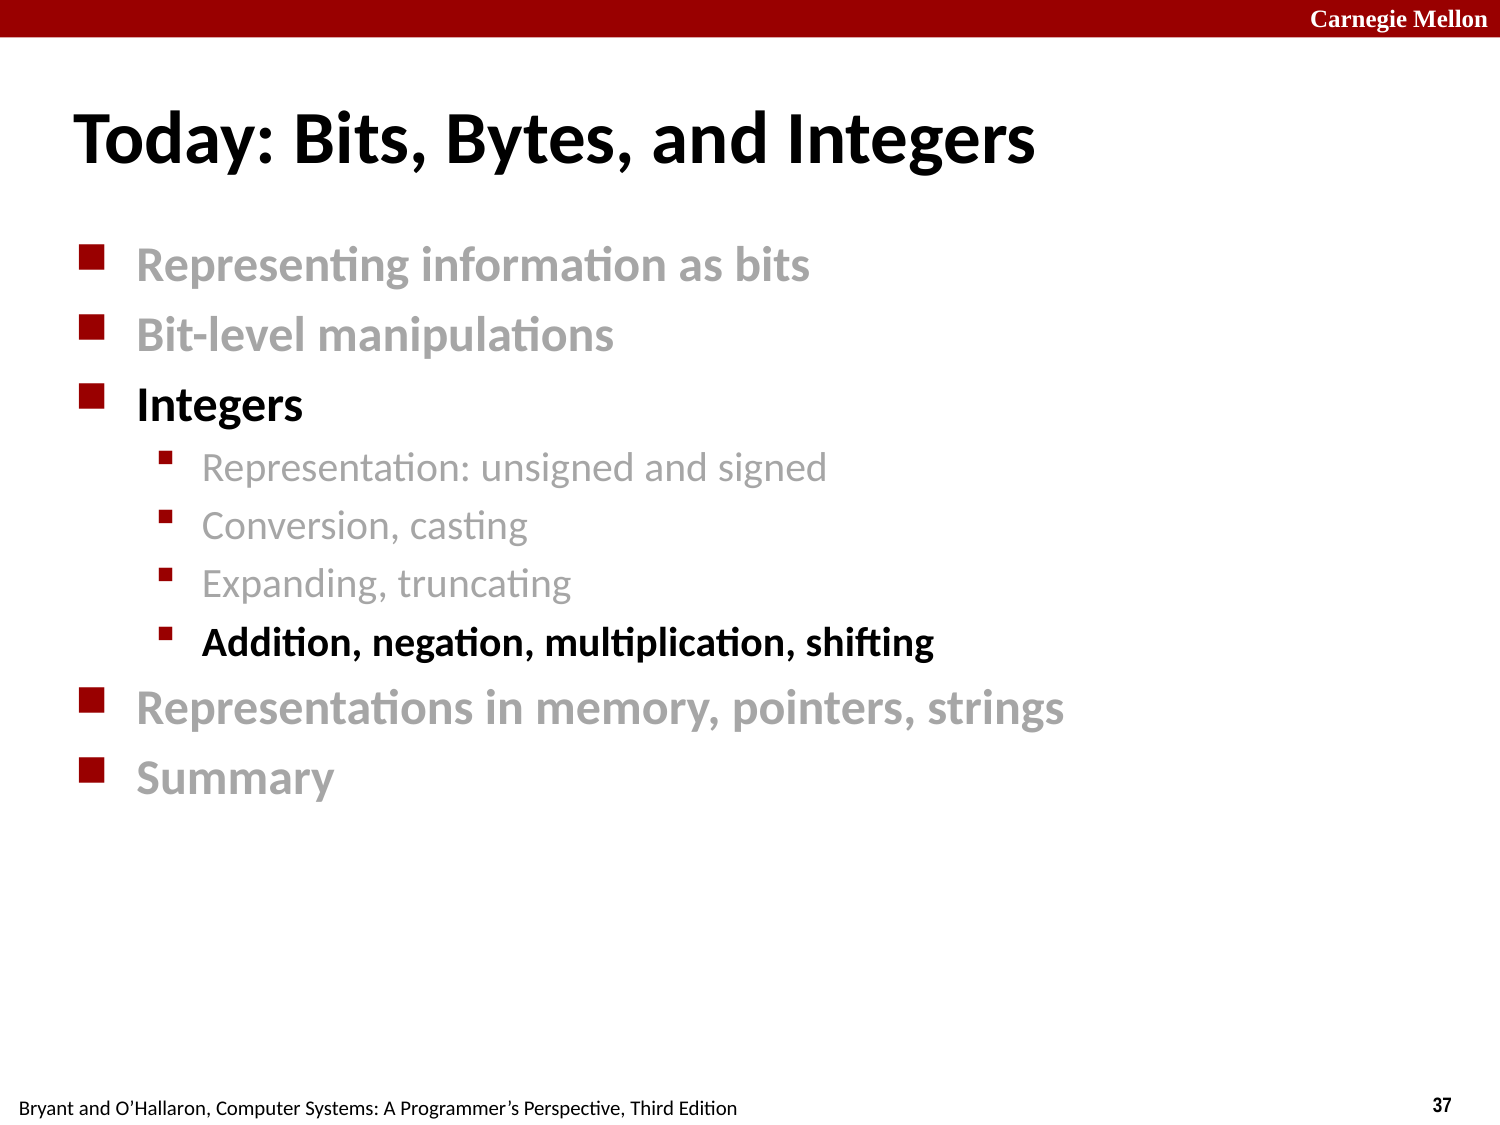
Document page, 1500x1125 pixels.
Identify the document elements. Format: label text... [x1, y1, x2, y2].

list Representing information as bits Bit-level manipulations Integers Representation: unsigned and signed Conversion, casting Expanding, truncating Addition, negation, multiplication, shifting Representations in memory, pointers, strings Summary [64, 223, 1361, 1040]
title Today: Bits, Bytes, and Integers [58, 71, 1305, 197]
